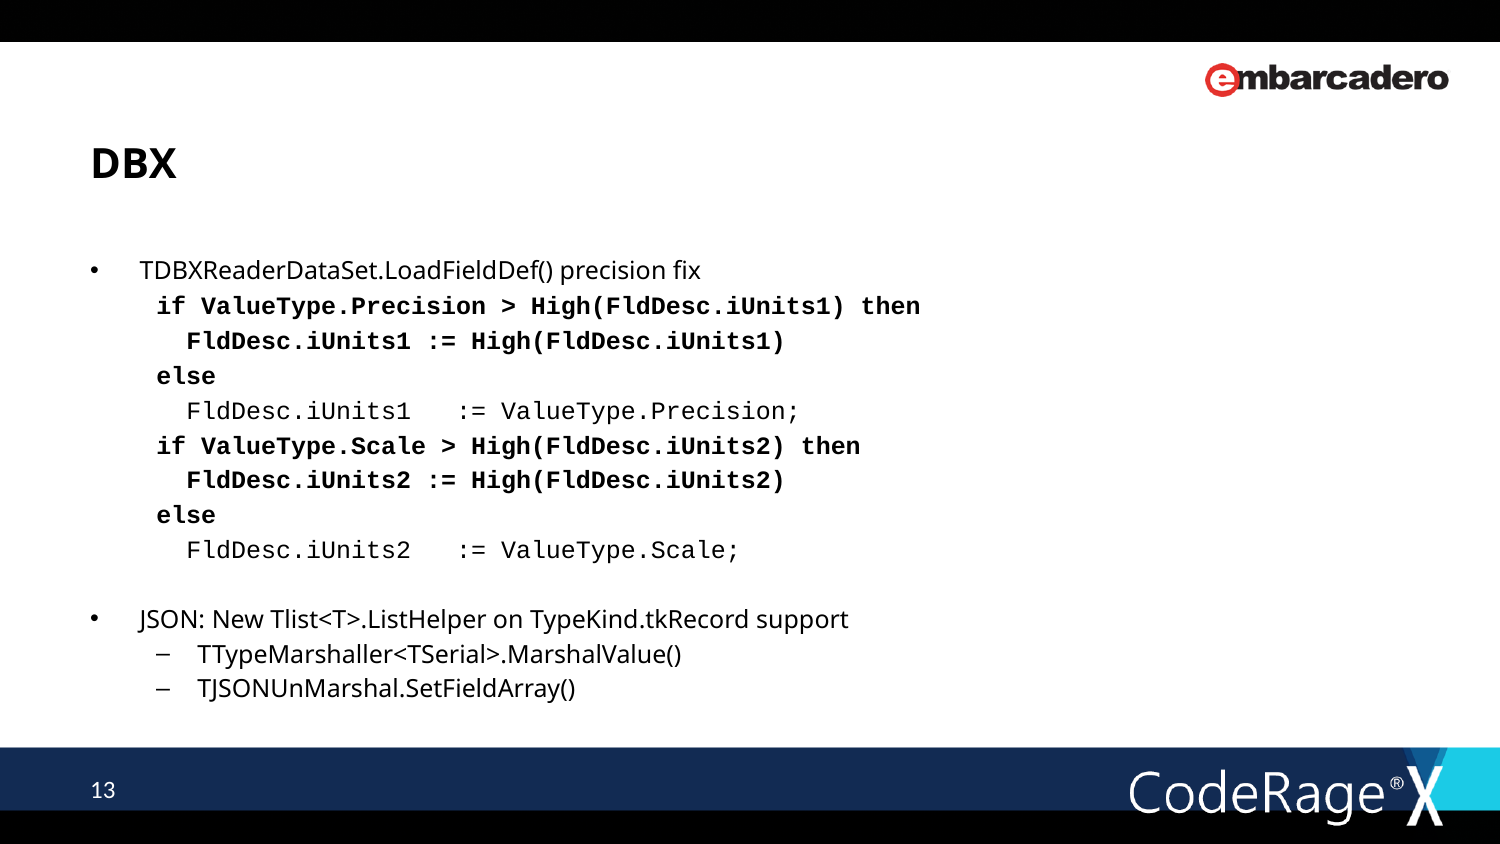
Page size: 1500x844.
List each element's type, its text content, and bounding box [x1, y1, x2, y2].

title DBX [75, 91, 1420, 232]
picture [0, 0, 1500, 844]
list TDBXReaderDataSet.LoadFieldDef() precision fix if ValueType.Precision > High(FldDesc.iUnits1) then FldDesc.iUnits1 := High(FldDesc.iUnits1) else FldDesc.iUnits1 := ValueType.Precision; if ValueType.Scale > High(FldDesc.iUnits2) then FldDesc.iUnits2 := High(FldDesc.iUnits2) else FldDesc.iUnits2 := ValueType.Scale; JSON: New Tlist<T>.ListHelper on TypeKind.tkRecord support TTypeMarshaller<TSerial>.MarshalValue() TJSONUnMarshal.SetFieldArray() [75, 247, 1420, 715]
slide_number 13 [75, 768, 203, 808]
